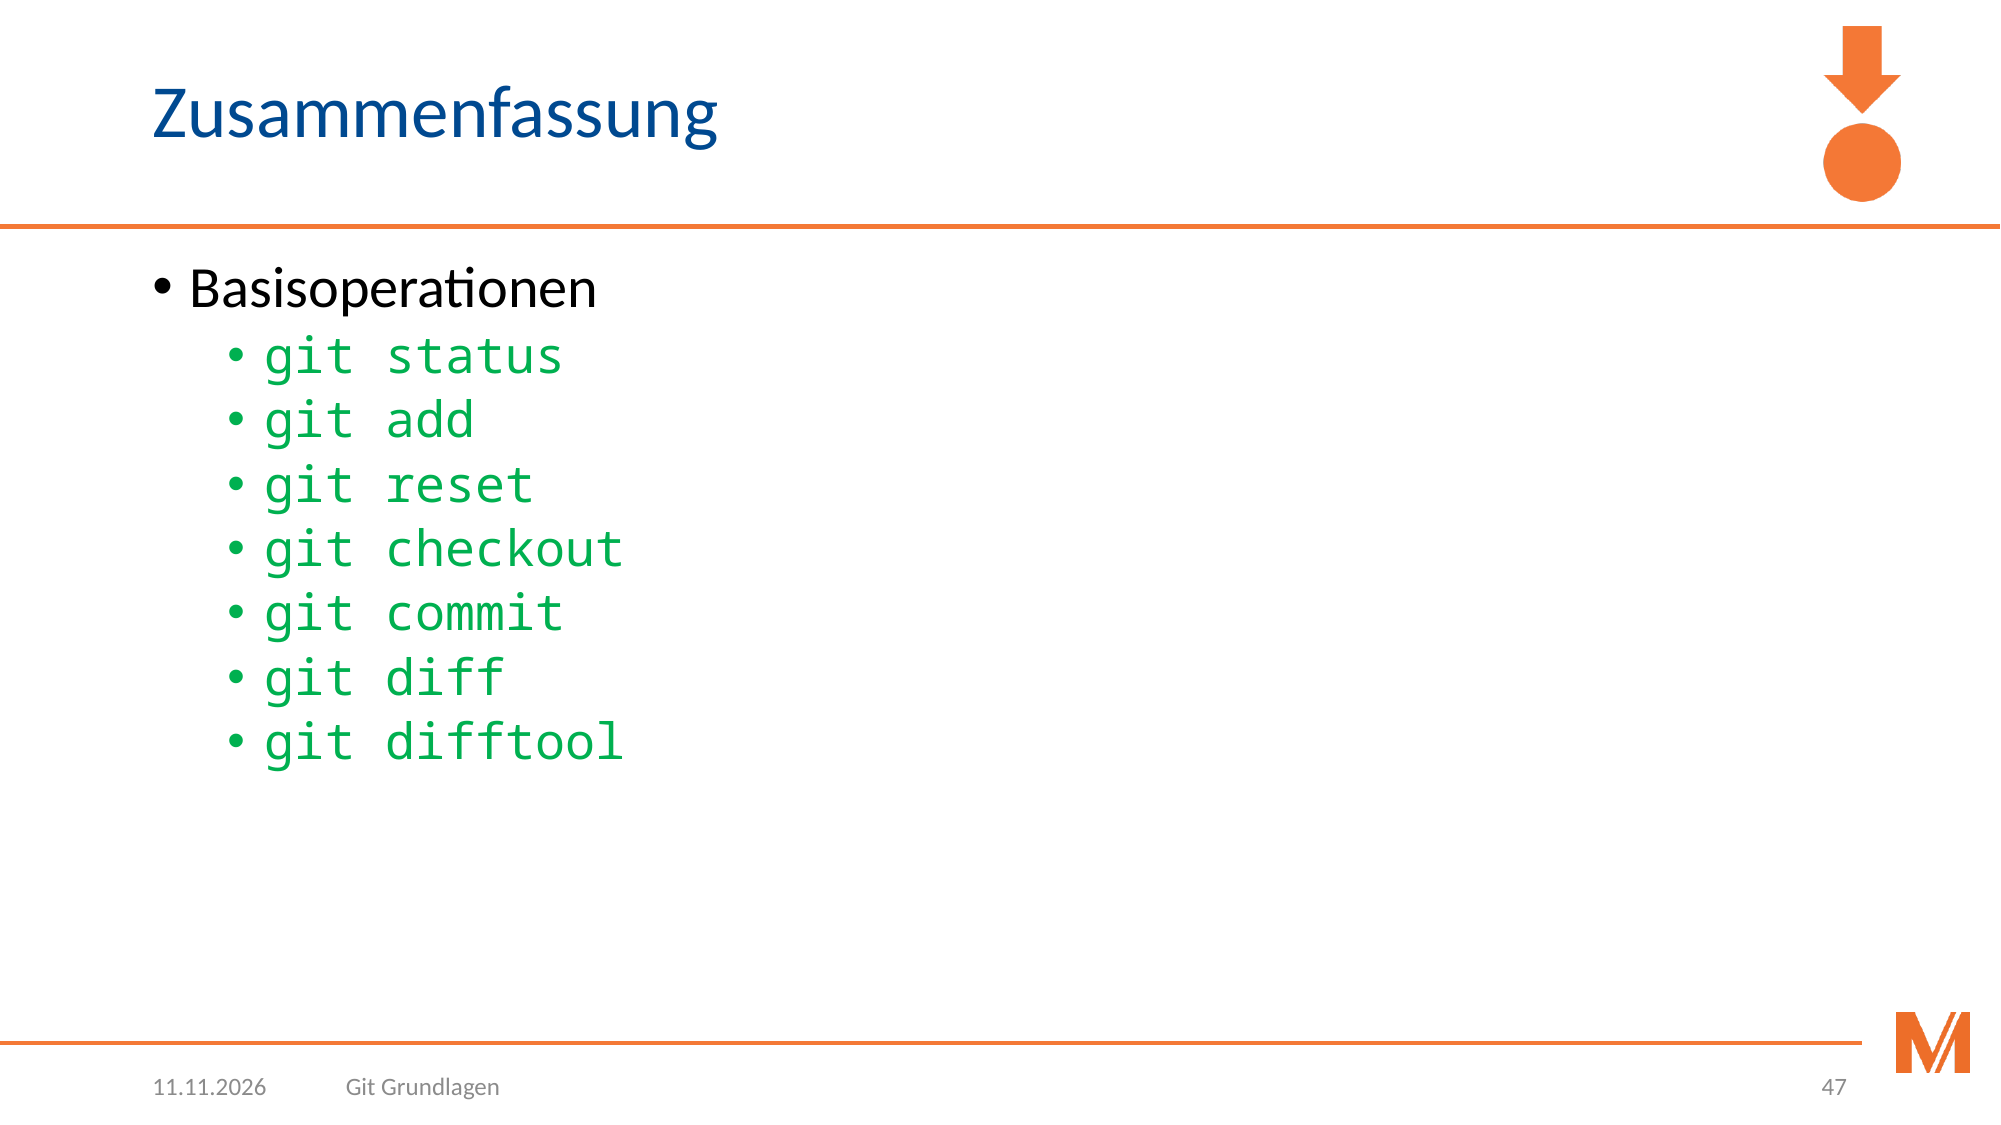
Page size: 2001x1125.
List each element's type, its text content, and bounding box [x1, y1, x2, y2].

picture [1896, 1012, 1970, 1073]
picture [1765, 16, 1959, 211]
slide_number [137, 1055, 313, 1116]
list Basisoperationen git status git add git reset git checkout git commit git diff git difftool [137, 249, 1863, 1012]
title Zusammenfassung [137, 24, 1863, 203]
slide_number 47 [1743, 1055, 1863, 1116]
footer Git Grundlagen [330, 1055, 1721, 1116]
